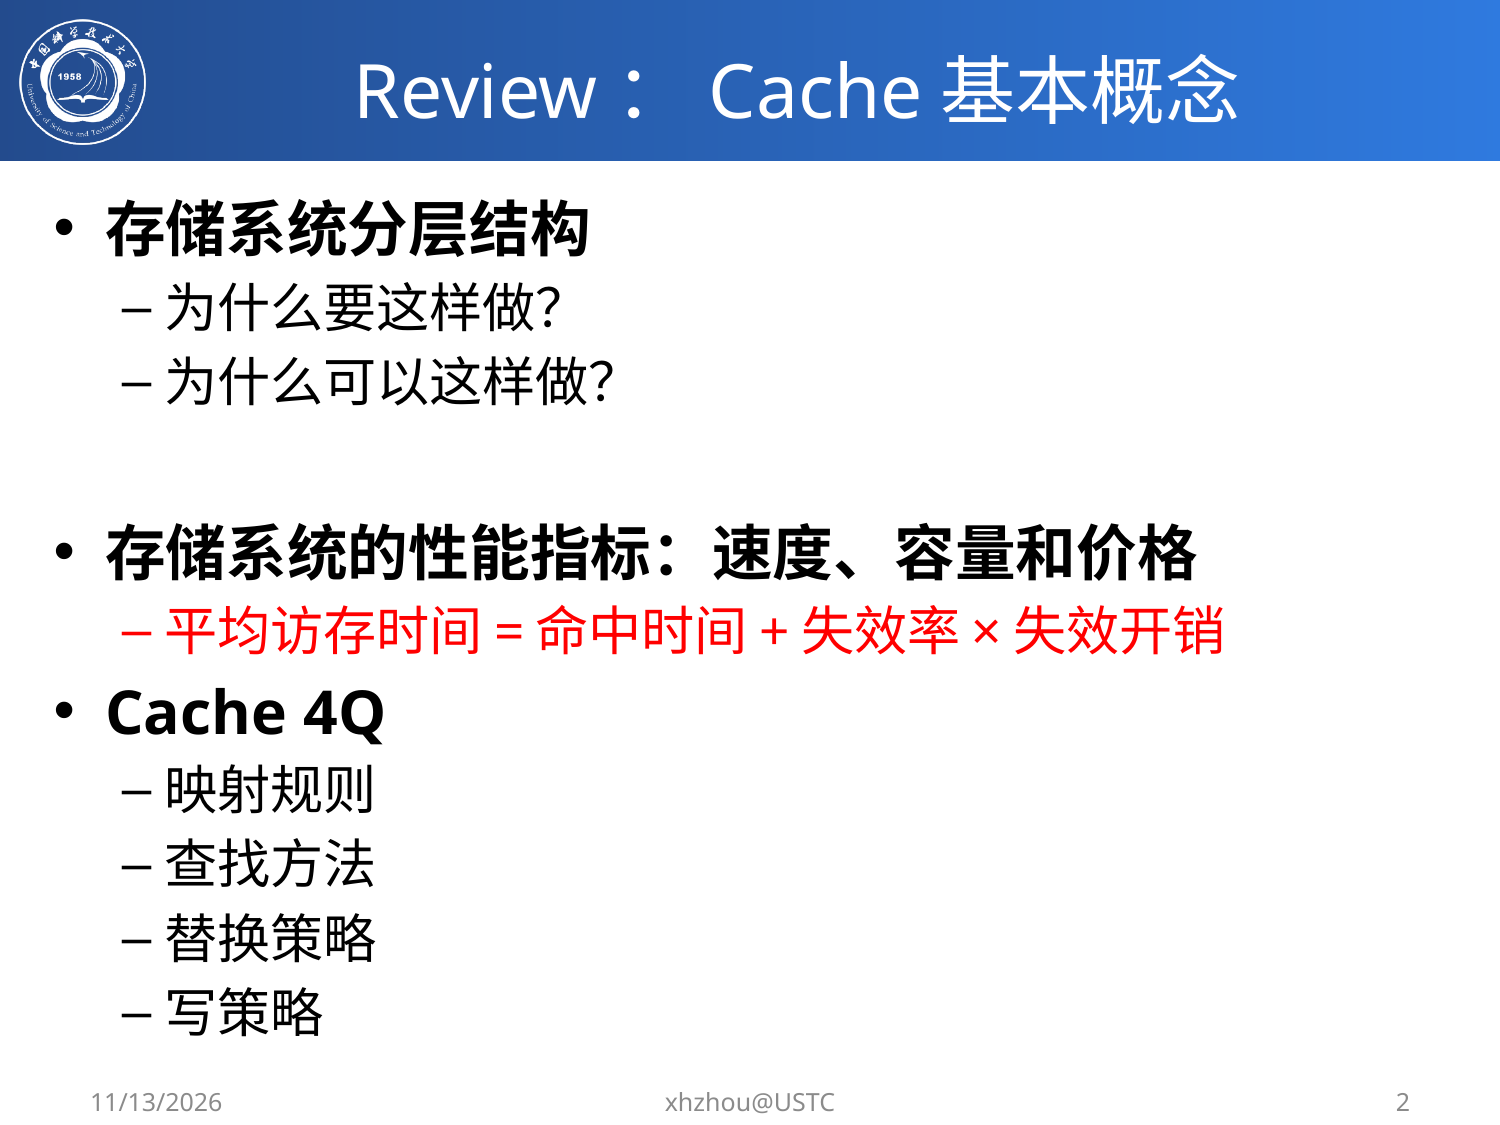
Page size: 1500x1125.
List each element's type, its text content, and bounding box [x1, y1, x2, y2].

picture [19, 19, 146, 145]
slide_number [75, 1073, 425, 1125]
footer xhzhou@USTC [512, 1073, 988, 1125]
title Review：Cache基本概念 [169, 24, 1425, 153]
slide_number 2 [1074, 1073, 1425, 1125]
list 存储系统分层结构 为什么要这样做？ 为什么可以这样做？ 存储系统的性能指标：速度、容量和价格 平均访存时间=命中时间+失效率×失效开销 Cache 4Q 映射规则 查找方法 替换策略 写策略 [38, 183, 1455, 1055]
